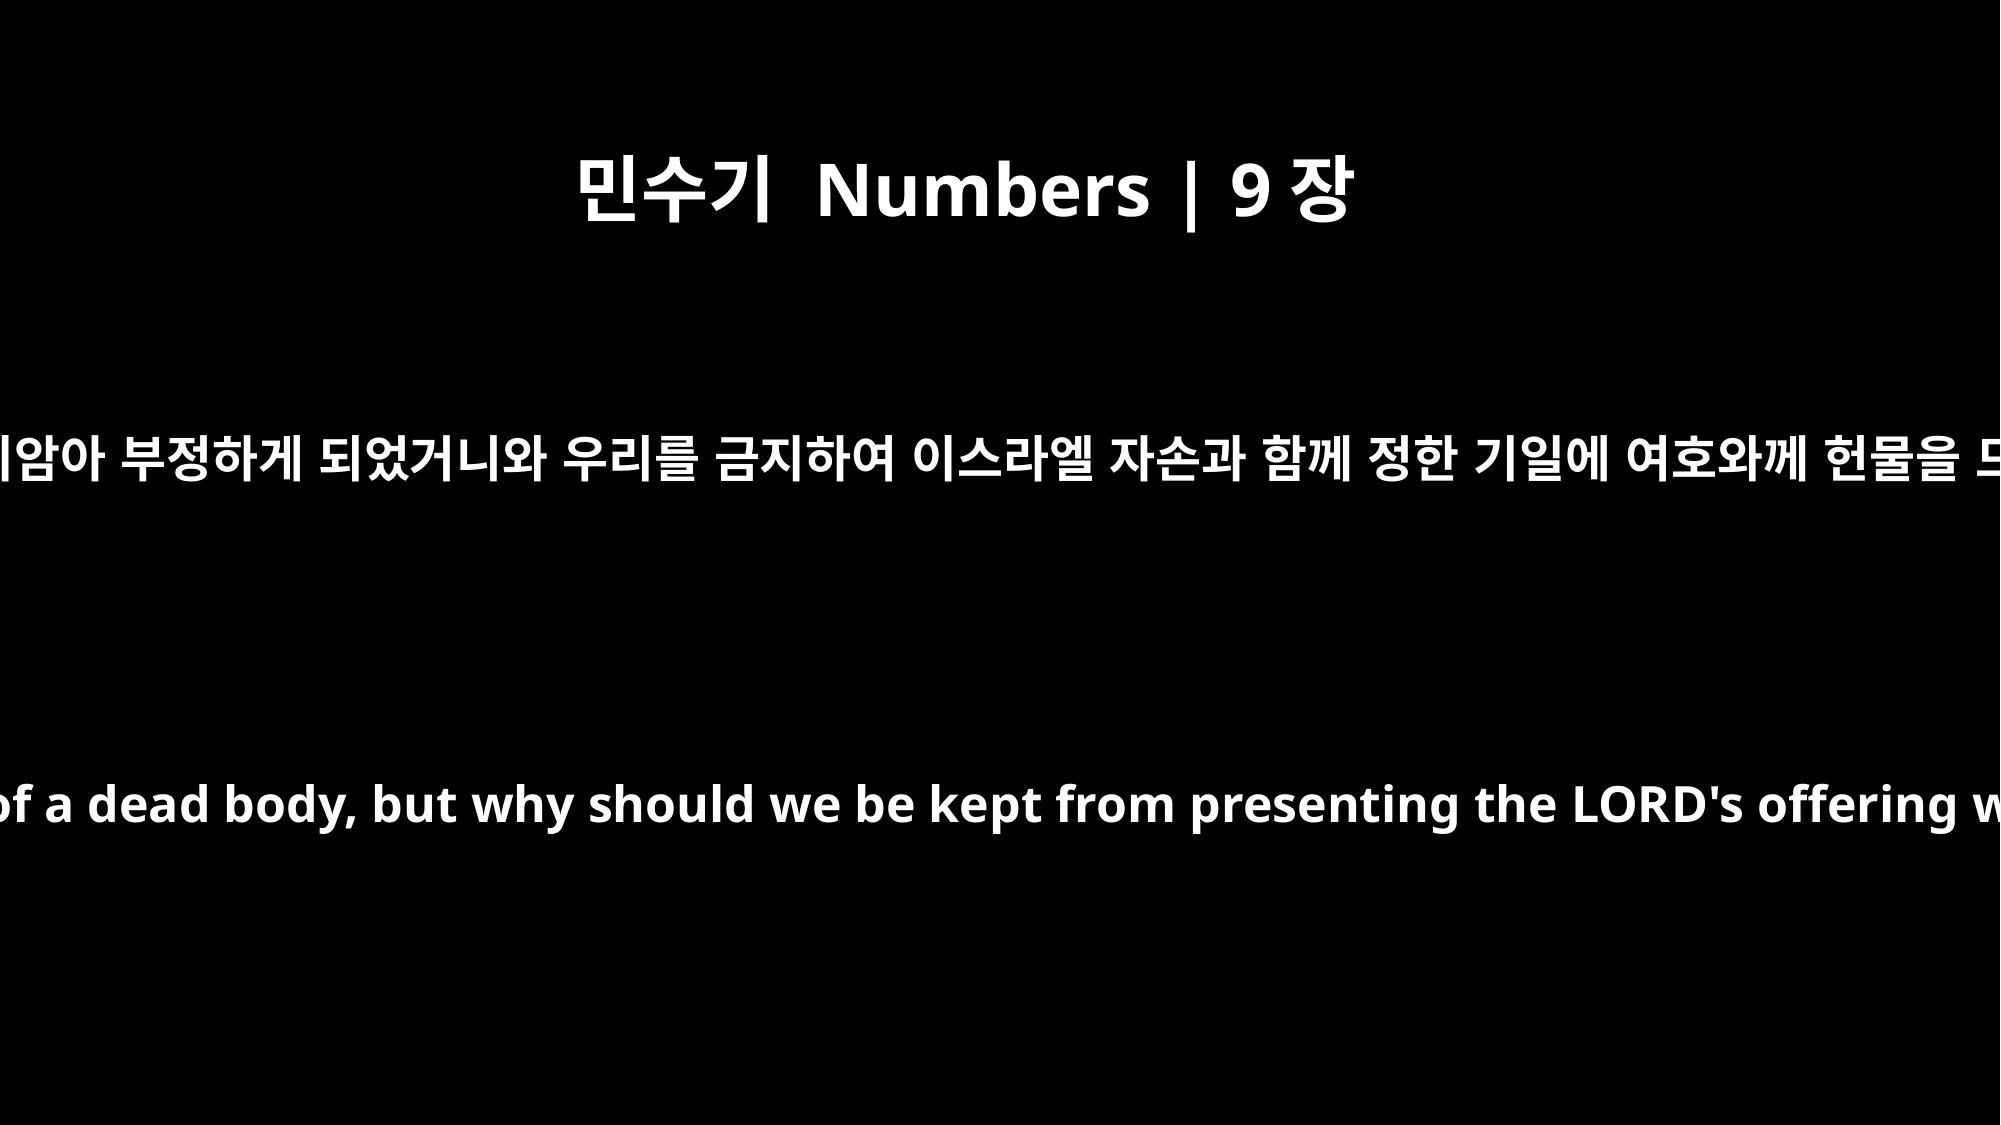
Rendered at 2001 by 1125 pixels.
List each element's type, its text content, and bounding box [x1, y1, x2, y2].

text_box and said to Moses, "We have become unclean because of a dead body, but why should we be kept from presenting the LORD's offering with the other Israelites at the appointed time?" [0, 764, 2000, 840]
text_box 민수기 Numbers | 9장 [559, 136, 1373, 239]
text_box 7 그에게 이르되 우리가 사람의 시체로 말미암아 부정하게 되었거니와 우리를 금지하여 이스라엘 자손과 함께 정한 기일에 여호와께 헌물을 드리지 못하게 하심은 어찌함이니이까 [0, 359, 2000, 495]
